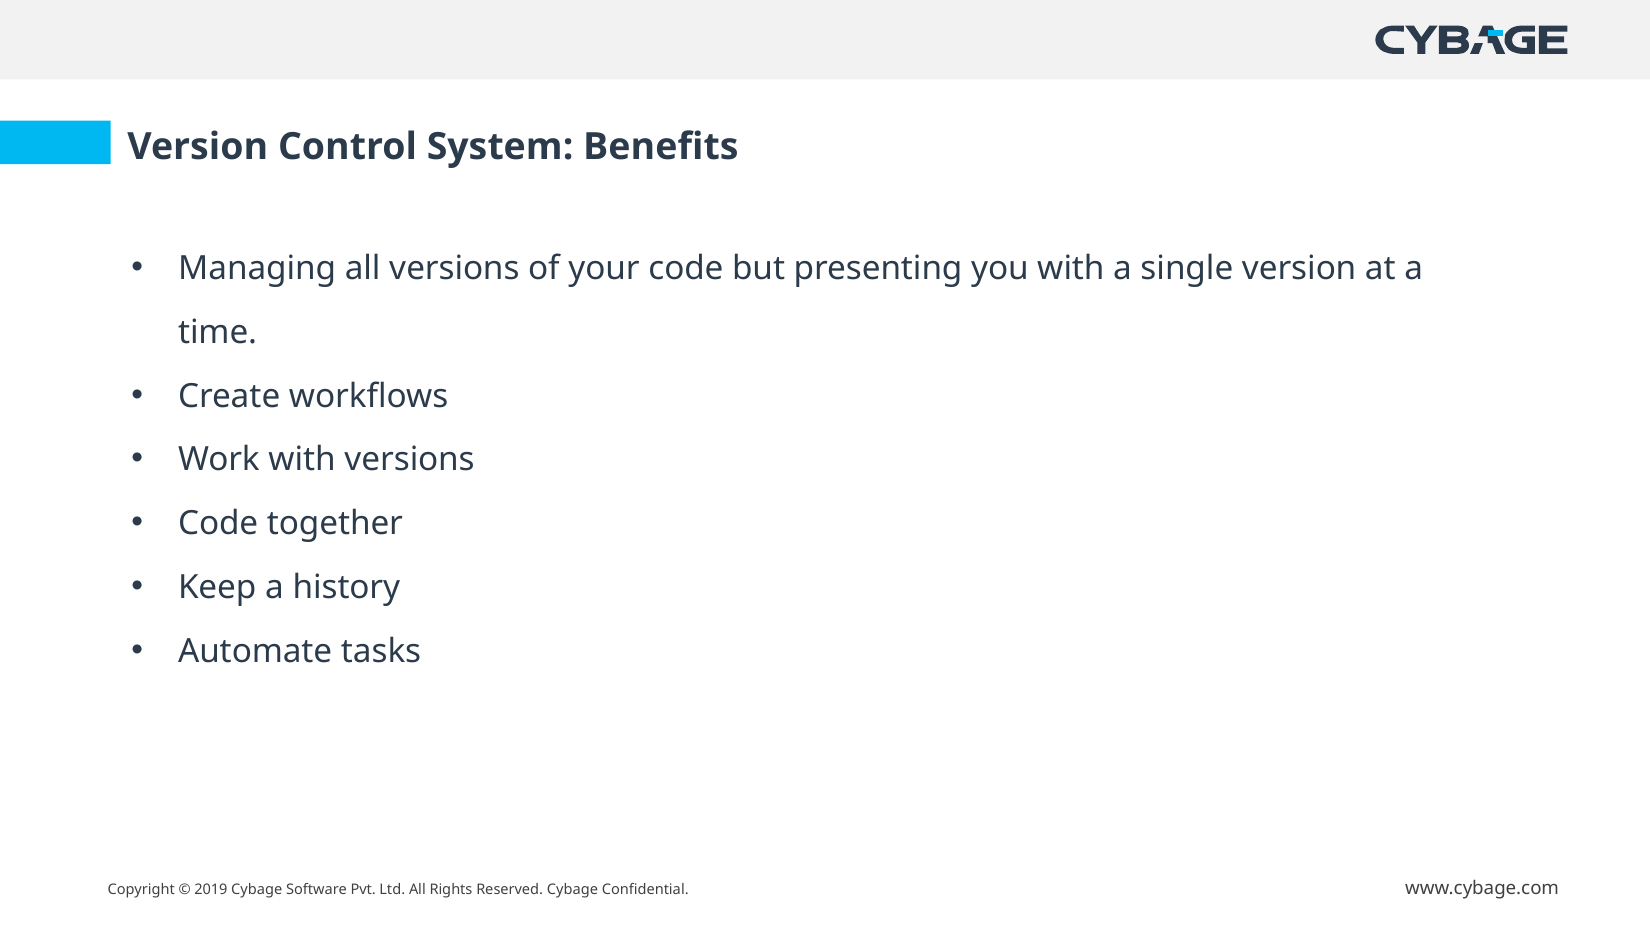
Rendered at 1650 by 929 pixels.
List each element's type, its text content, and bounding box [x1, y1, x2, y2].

text_box [0, 118, 110, 166]
text_box Version Control System: Benefits [110, 114, 775, 190]
text_box Managing all versions of your code but presenting you with a single version at a time. Create workflows Work with versions Code together Keep a history Automate tasks [114, 214, 1515, 802]
